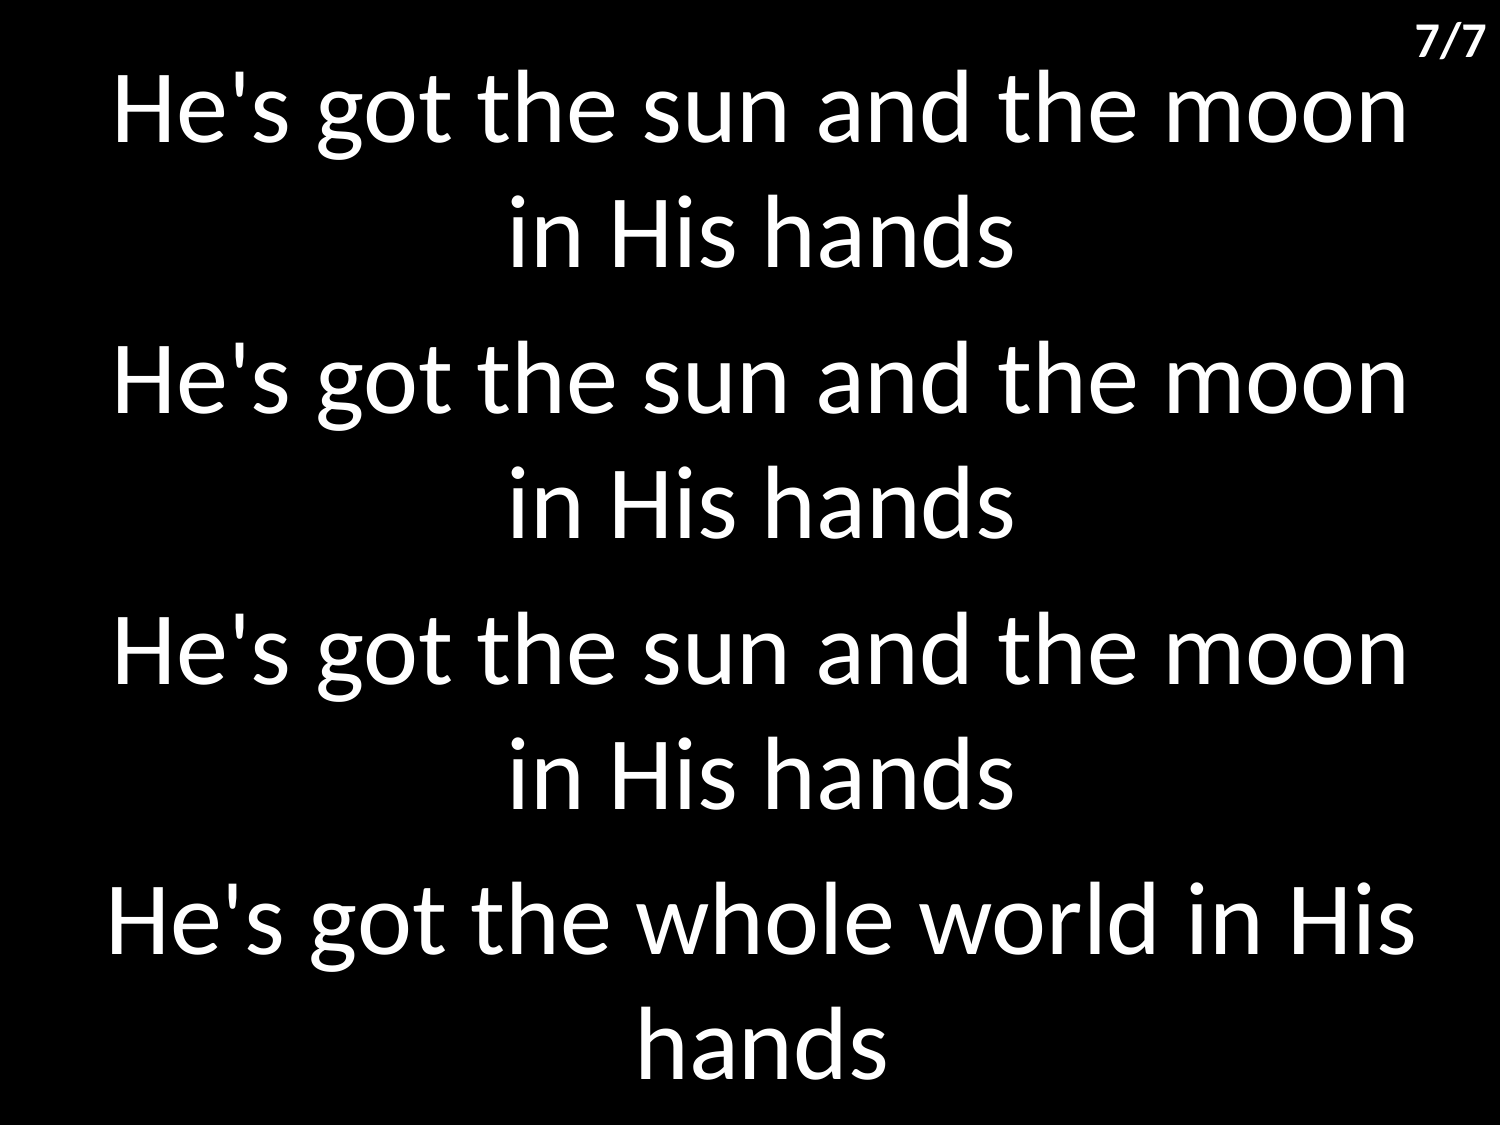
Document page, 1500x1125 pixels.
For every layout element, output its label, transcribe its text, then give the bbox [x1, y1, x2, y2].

text_box 7/7 [1399, 0, 1500, 75]
subtitle He's got the sun and the moon in His hands He's got the sun and the moon in His hands He's got the sun and the moon in His hands He's got the whole world in His hands [53, 30, 1471, 1094]
